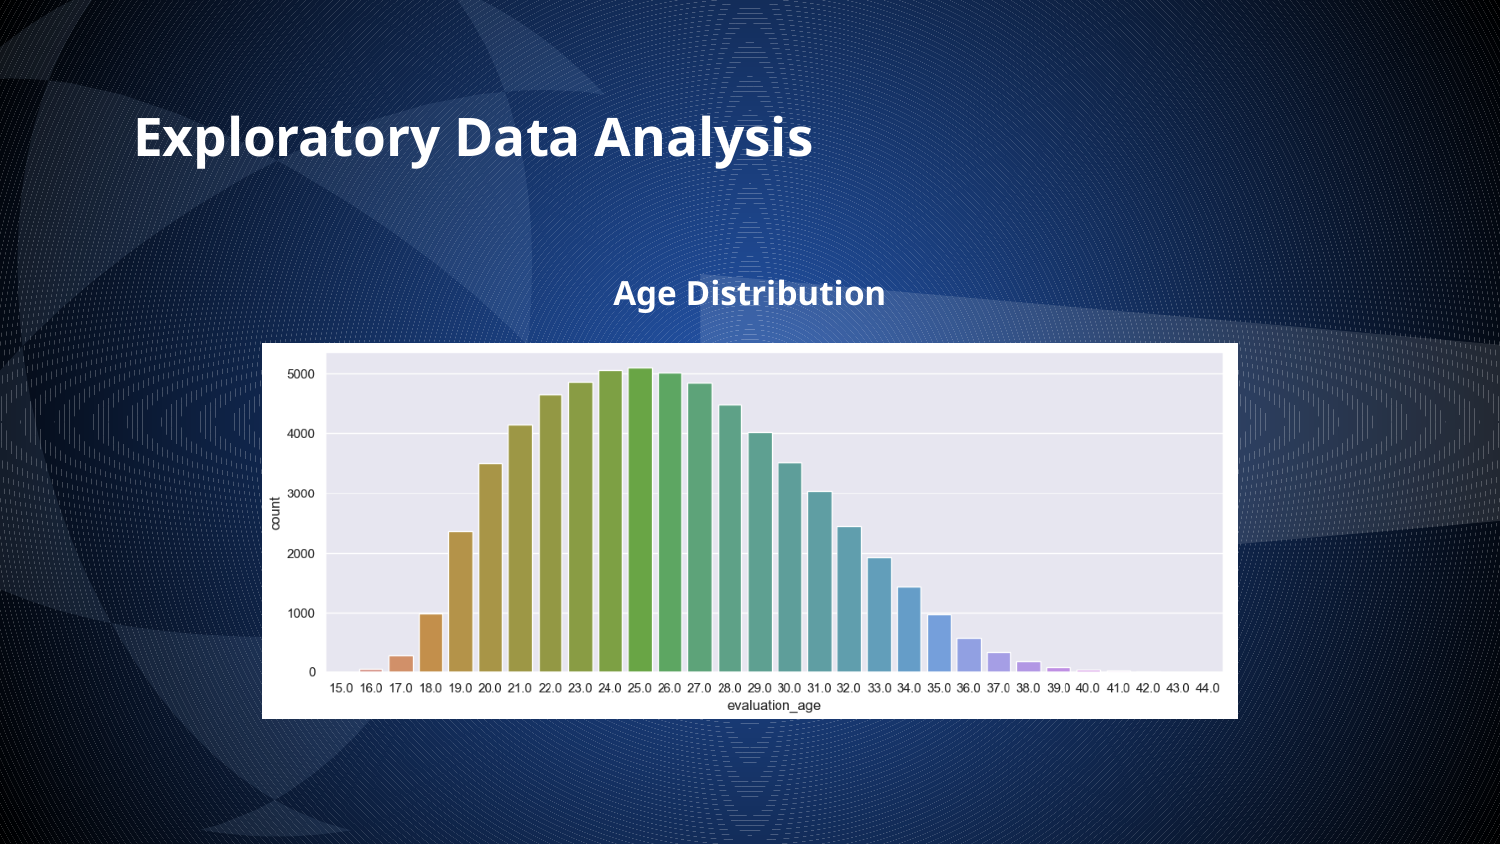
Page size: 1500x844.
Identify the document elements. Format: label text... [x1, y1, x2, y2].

title Exploratory Data Analysis [118, 88, 1382, 183]
picture [262, 343, 1238, 719]
list Age Distribution [387, 264, 1113, 330]
